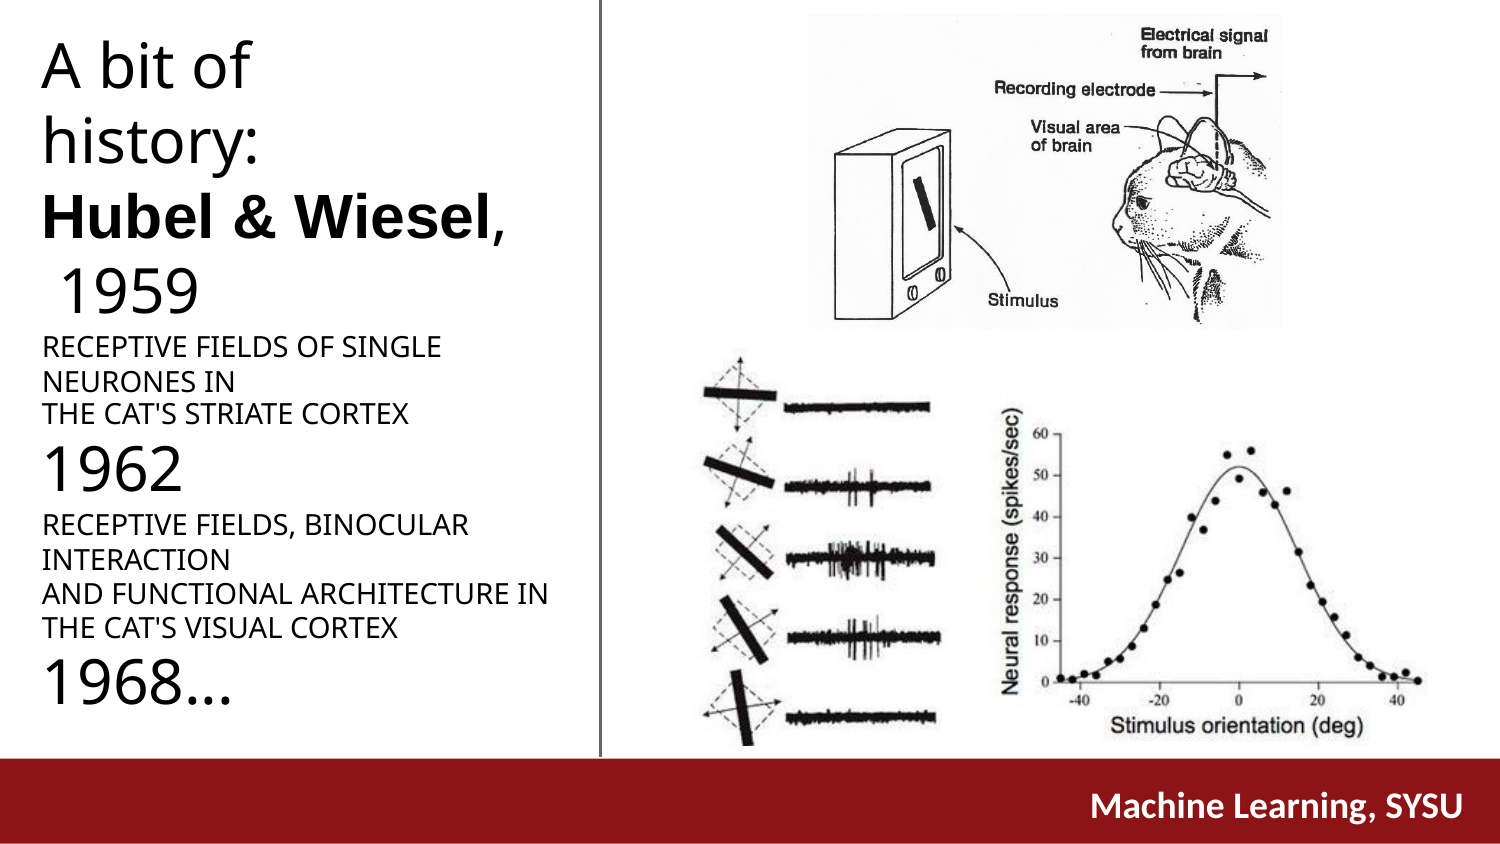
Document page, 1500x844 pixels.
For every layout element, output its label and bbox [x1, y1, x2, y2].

text_box [0, 0, 1500, 844]
